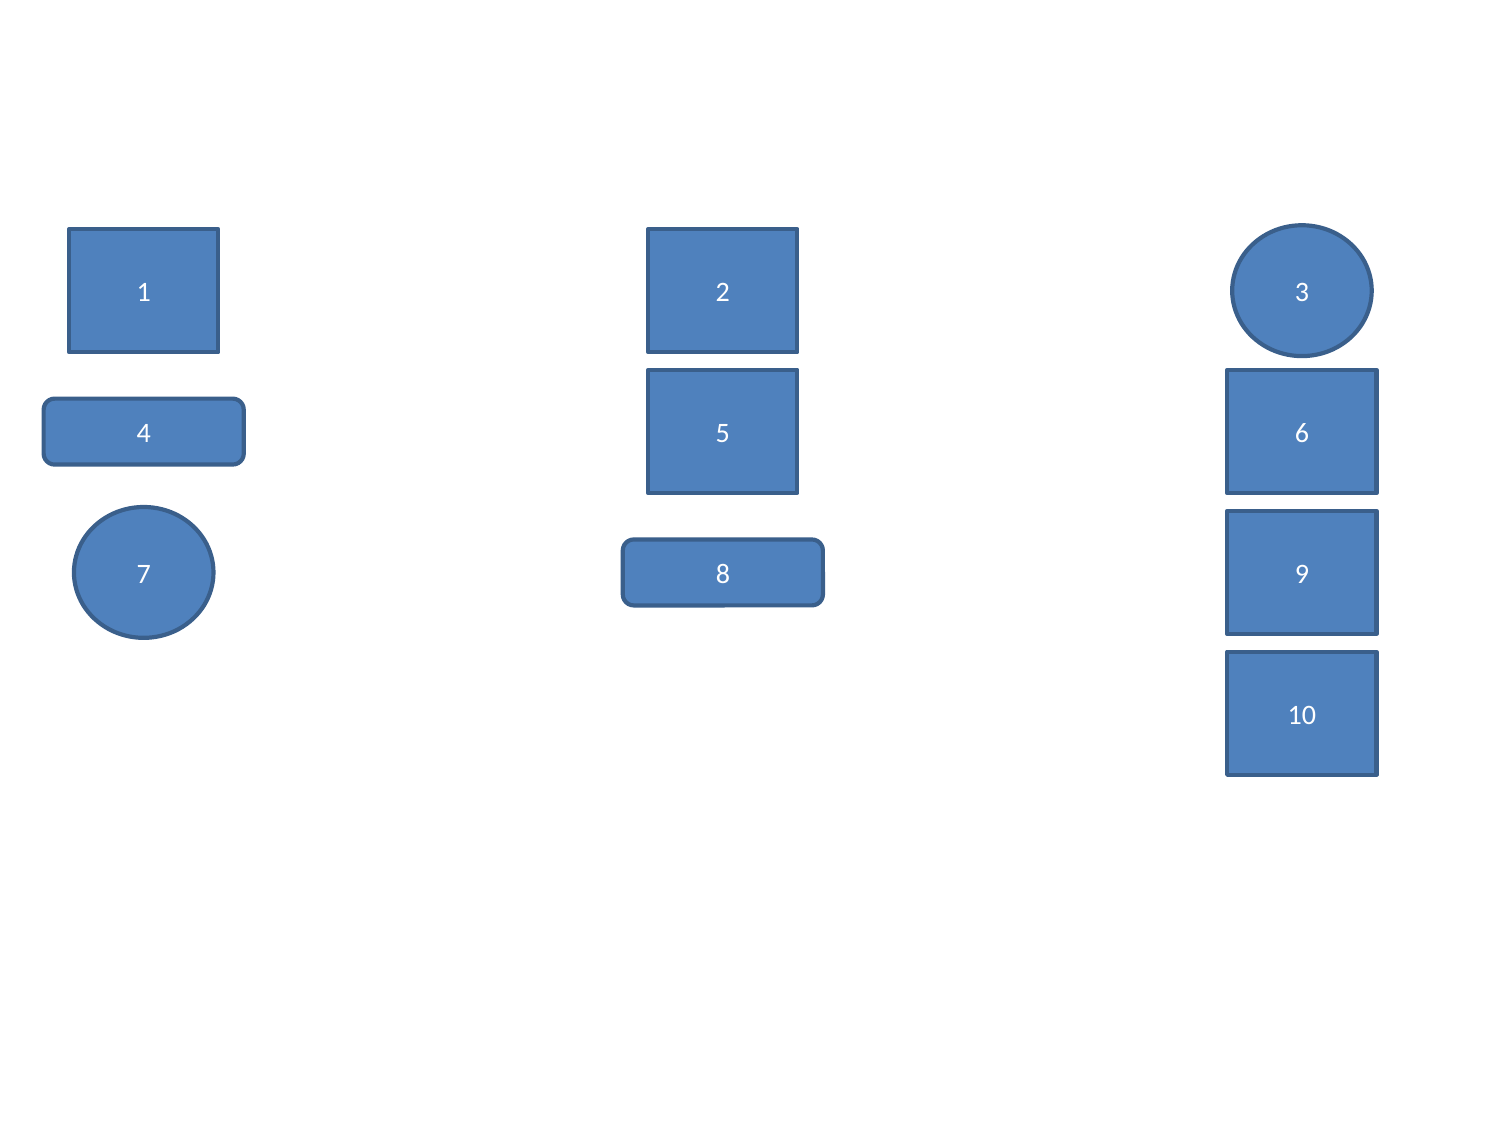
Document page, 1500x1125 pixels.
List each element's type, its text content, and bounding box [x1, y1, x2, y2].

text_box 6 [1225, 368, 1379, 495]
text_box 10 [1225, 650, 1379, 777]
text_box 8 [620, 537, 826, 608]
text_box 3 [1230, 223, 1374, 359]
text_box 2 [646, 227, 799, 354]
text_box 4 [41, 396, 246, 467]
text_box 7 [71, 504, 216, 640]
text_box 5 [646, 368, 799, 495]
text_box 1 [67, 227, 220, 354]
text_box 9 [1225, 509, 1379, 636]
